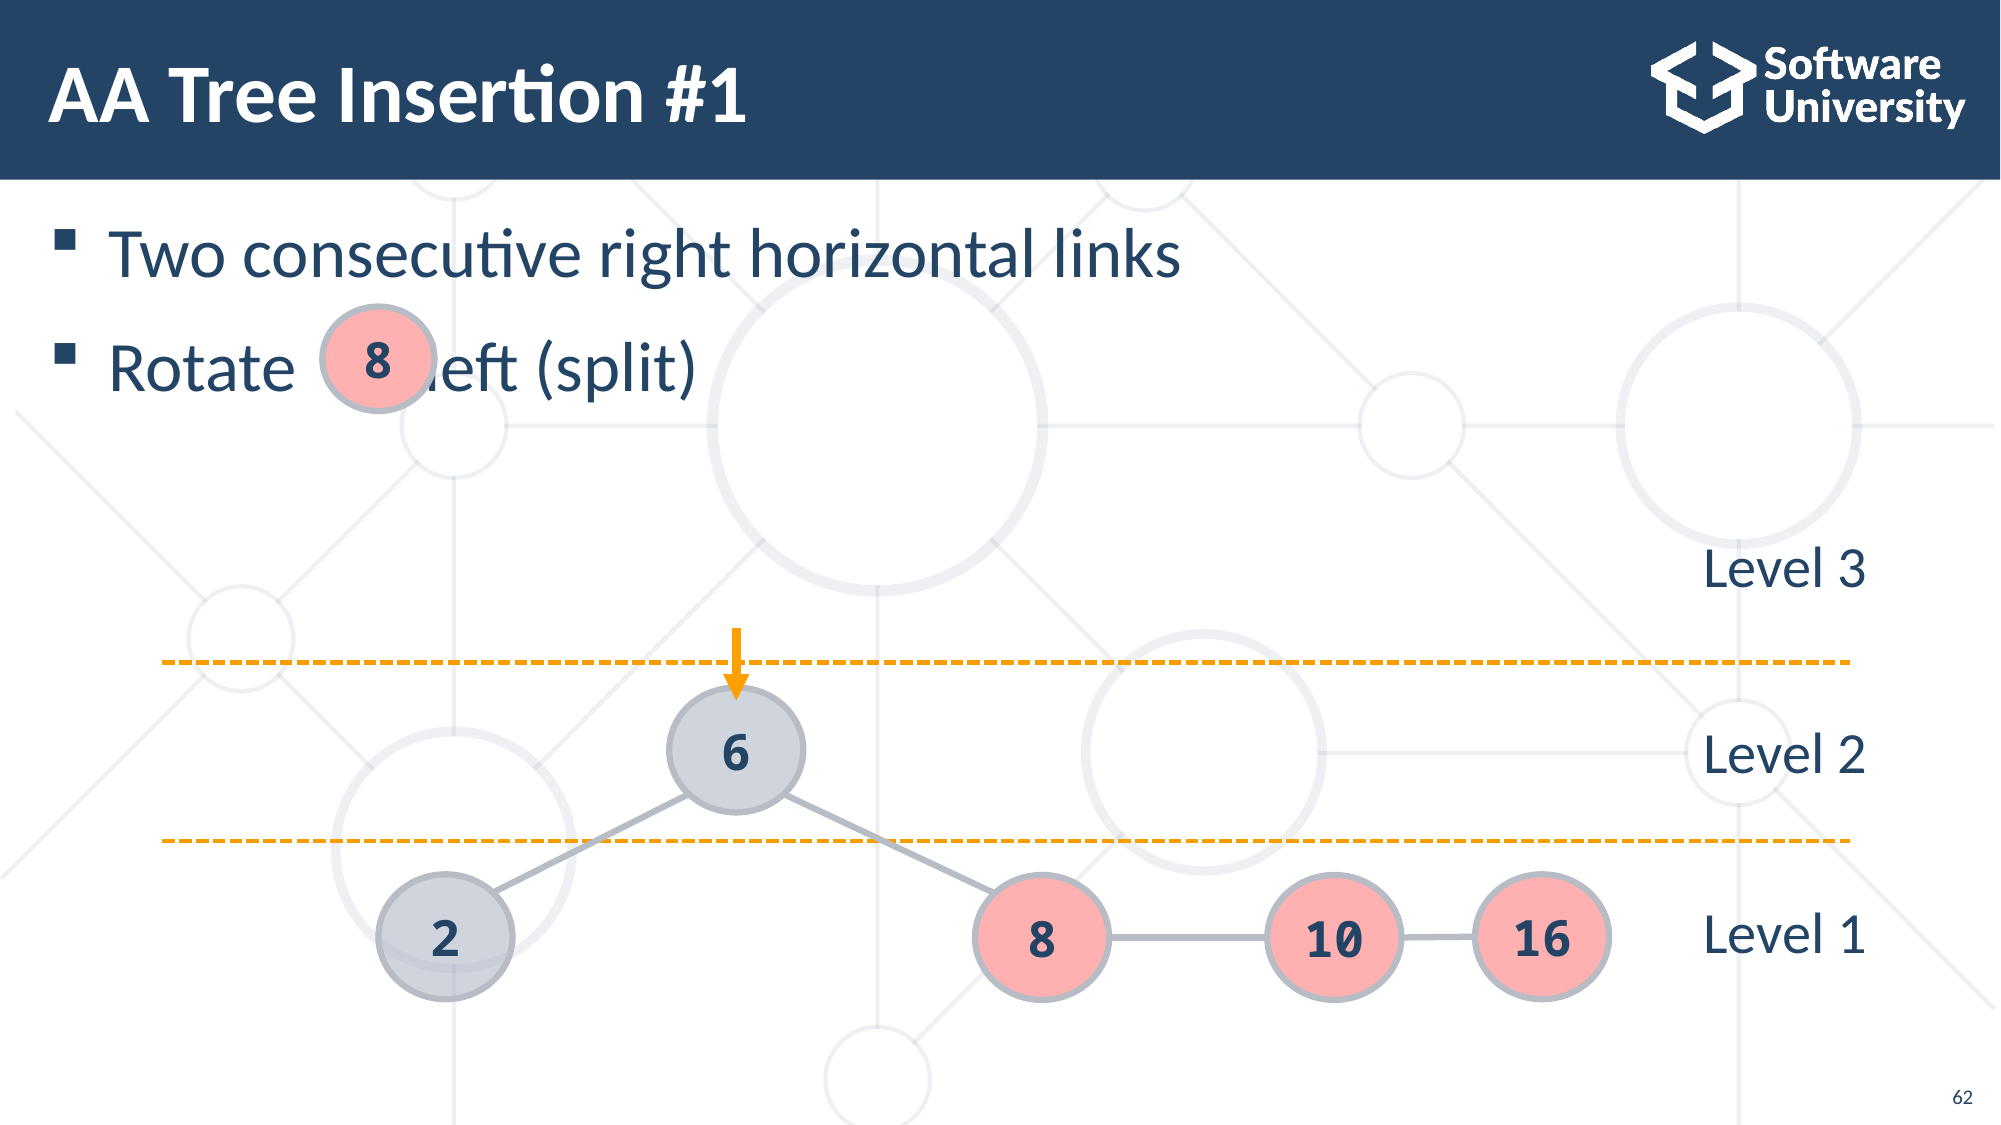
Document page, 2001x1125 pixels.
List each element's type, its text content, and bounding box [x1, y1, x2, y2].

slide_number 62 [1927, 1067, 1989, 1117]
text_box Level 2 [1688, 708, 1883, 793]
text_box 6 [669, 687, 804, 813]
text_box Level 3 [1688, 522, 1883, 607]
text_box 10 [1267, 874, 1402, 1000]
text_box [783, 793, 995, 894]
text_box 8 [975, 874, 1109, 1000]
text_box 8 [322, 306, 435, 412]
title AA Tree Insertion #1 [31, 16, 1625, 162]
picture [1651, 41, 1966, 134]
list Two consecutive right horizontal links Rotate left (split) [31, 196, 1970, 1104]
text_box 2 [378, 874, 513, 1000]
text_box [492, 793, 690, 893]
text_box 16 [1475, 874, 1610, 1000]
text_box Level 1 [1688, 887, 1883, 973]
